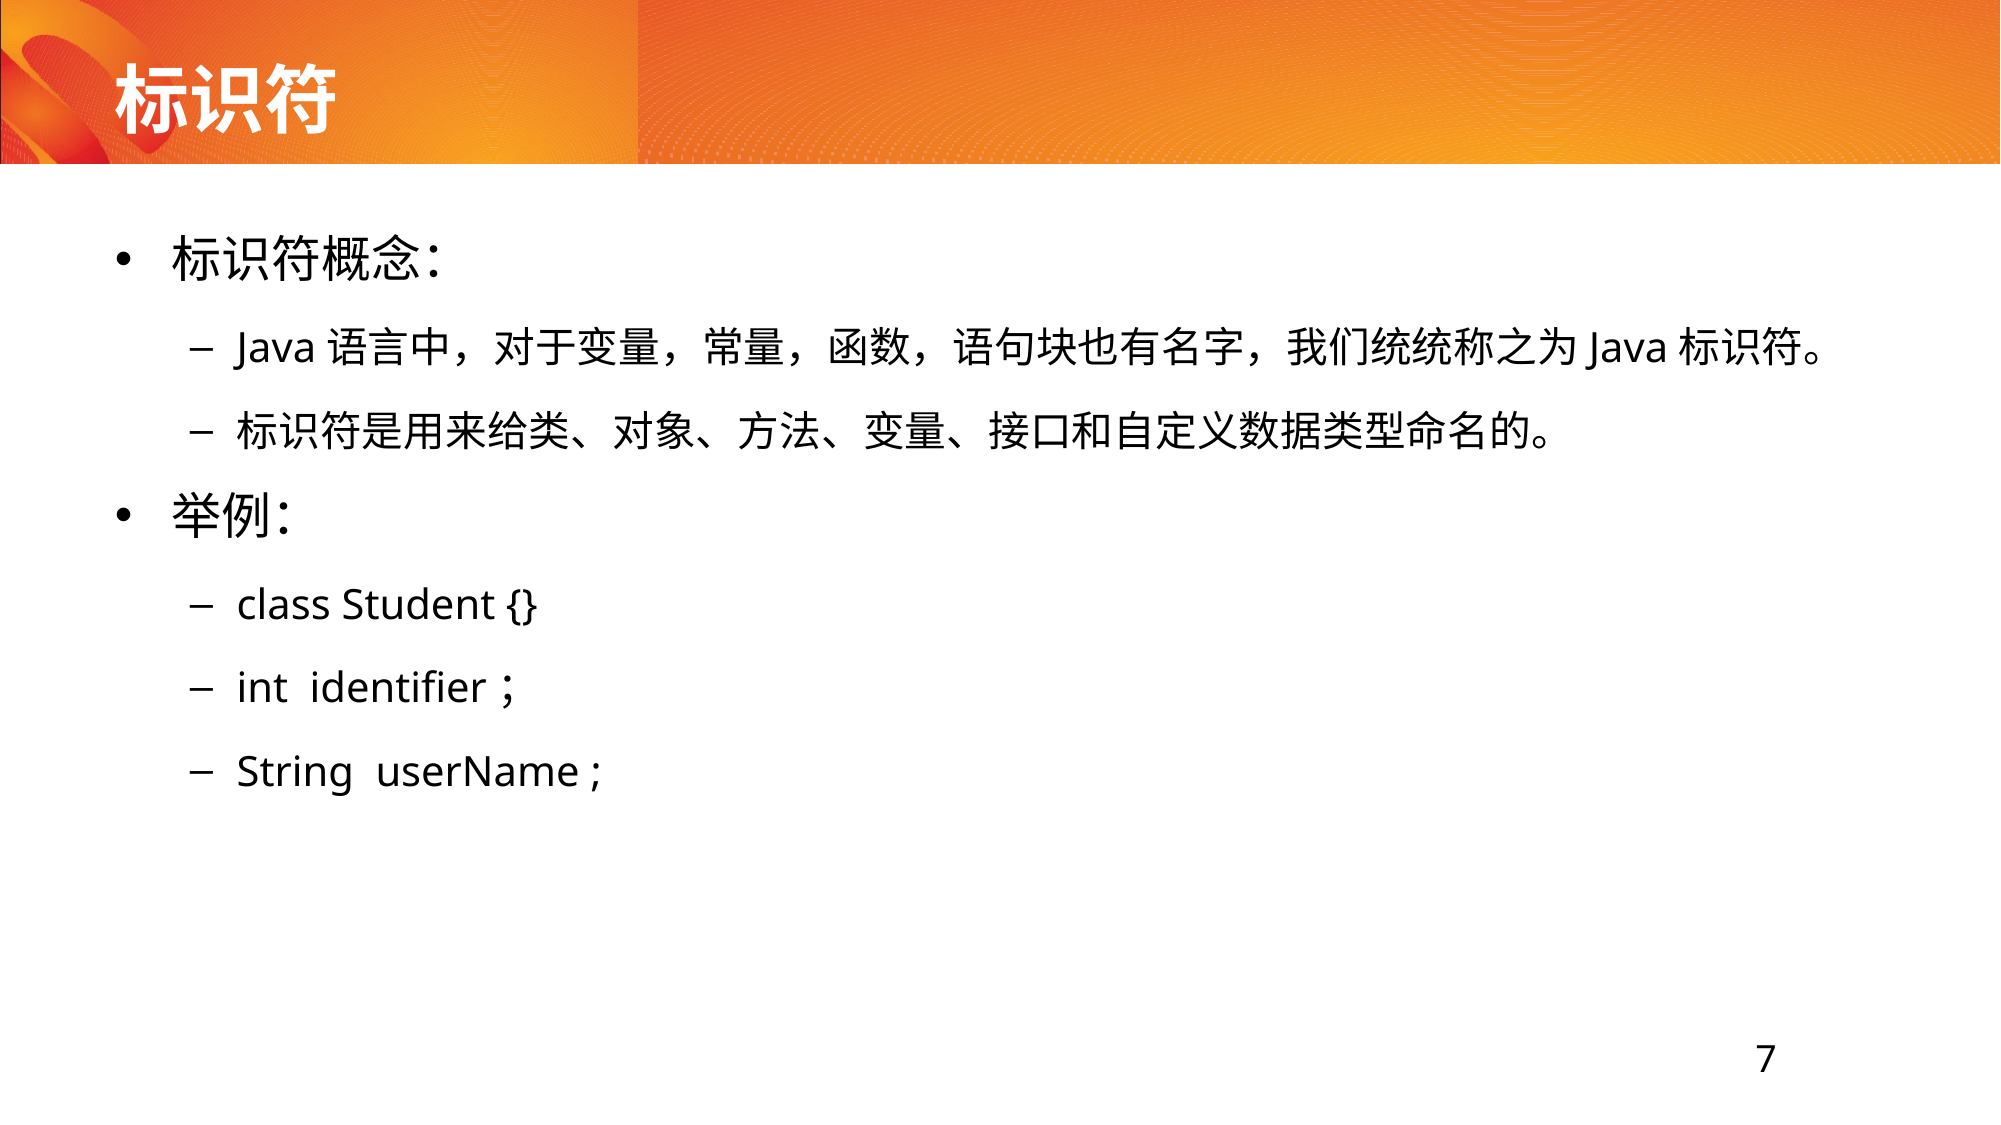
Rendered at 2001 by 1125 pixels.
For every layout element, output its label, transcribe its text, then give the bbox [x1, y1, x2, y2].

list 标识符概念： Java语言中，对于变量，常量，函数，语句块也有名字，我们统统称之为Java标识符。 标识符是用来给类、对象、方法、变量、接口和自定义数据类型命名的。 举例： class Student {} int identifier； String userName ; [99, 190, 1900, 1005]
picture [0, 0, 2000, 164]
title 标识符 [99, 45, 1900, 167]
